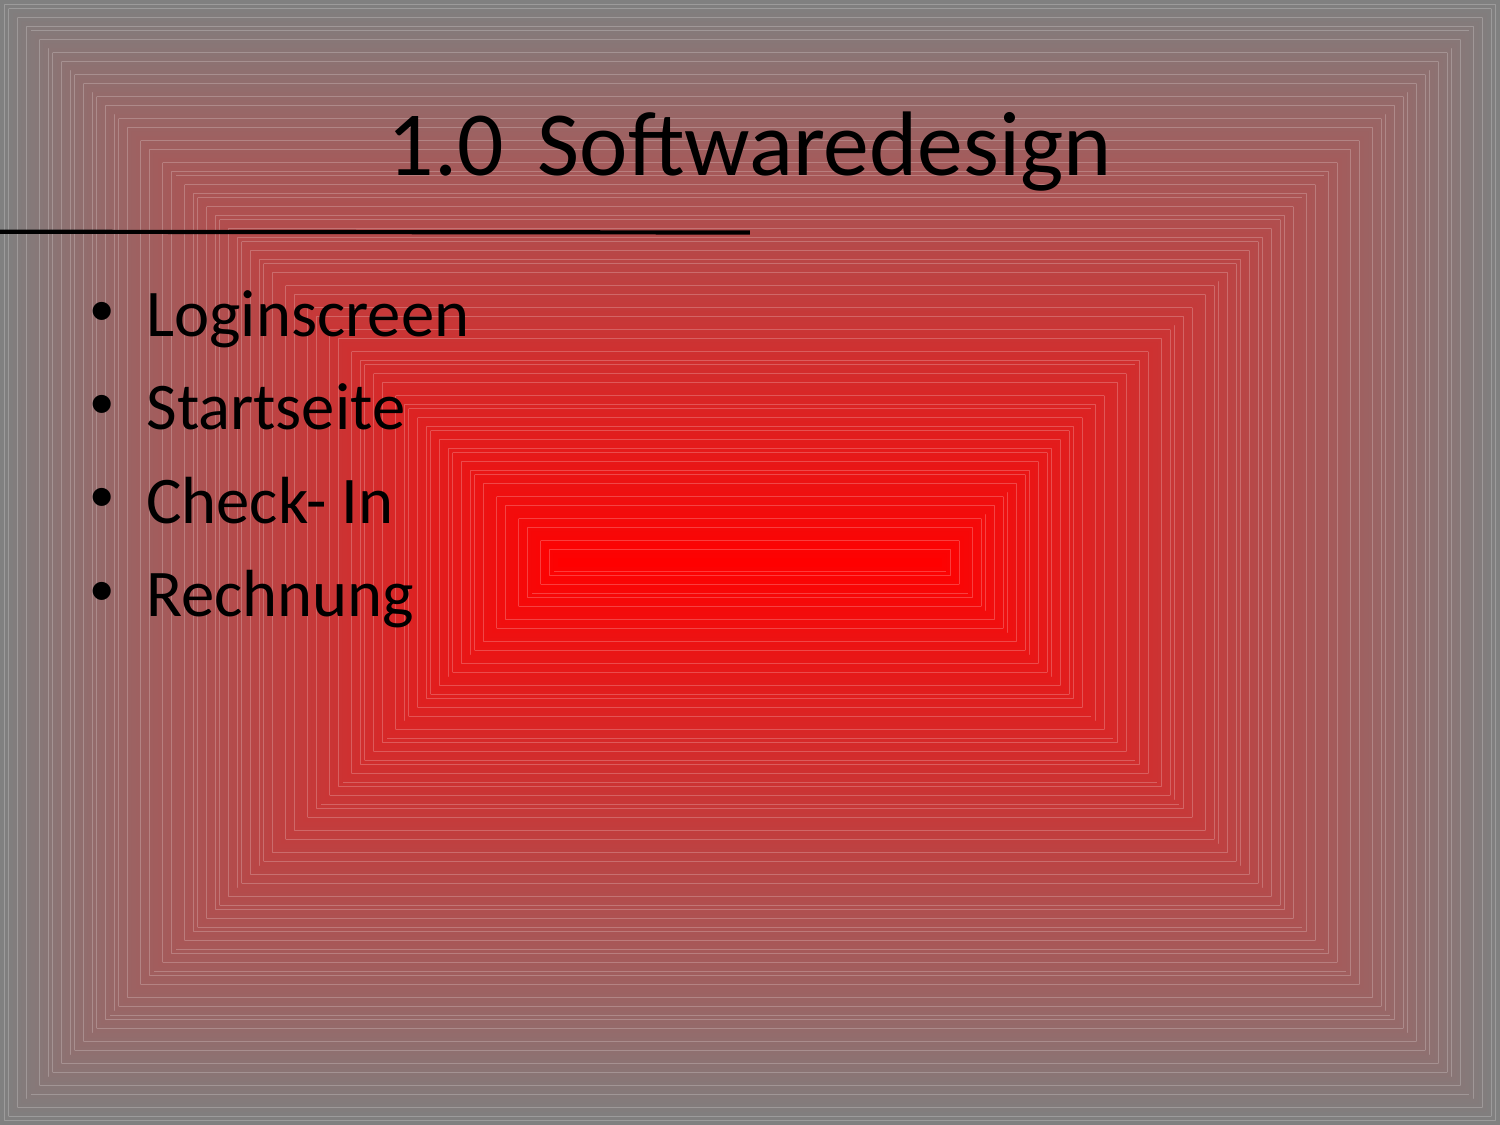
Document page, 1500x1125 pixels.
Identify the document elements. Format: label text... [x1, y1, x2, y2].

title 1.0 Softwaredesign [75, 45, 1425, 233]
list Loginscreen Startseite Check- In Rechnung [75, 262, 1425, 1005]
